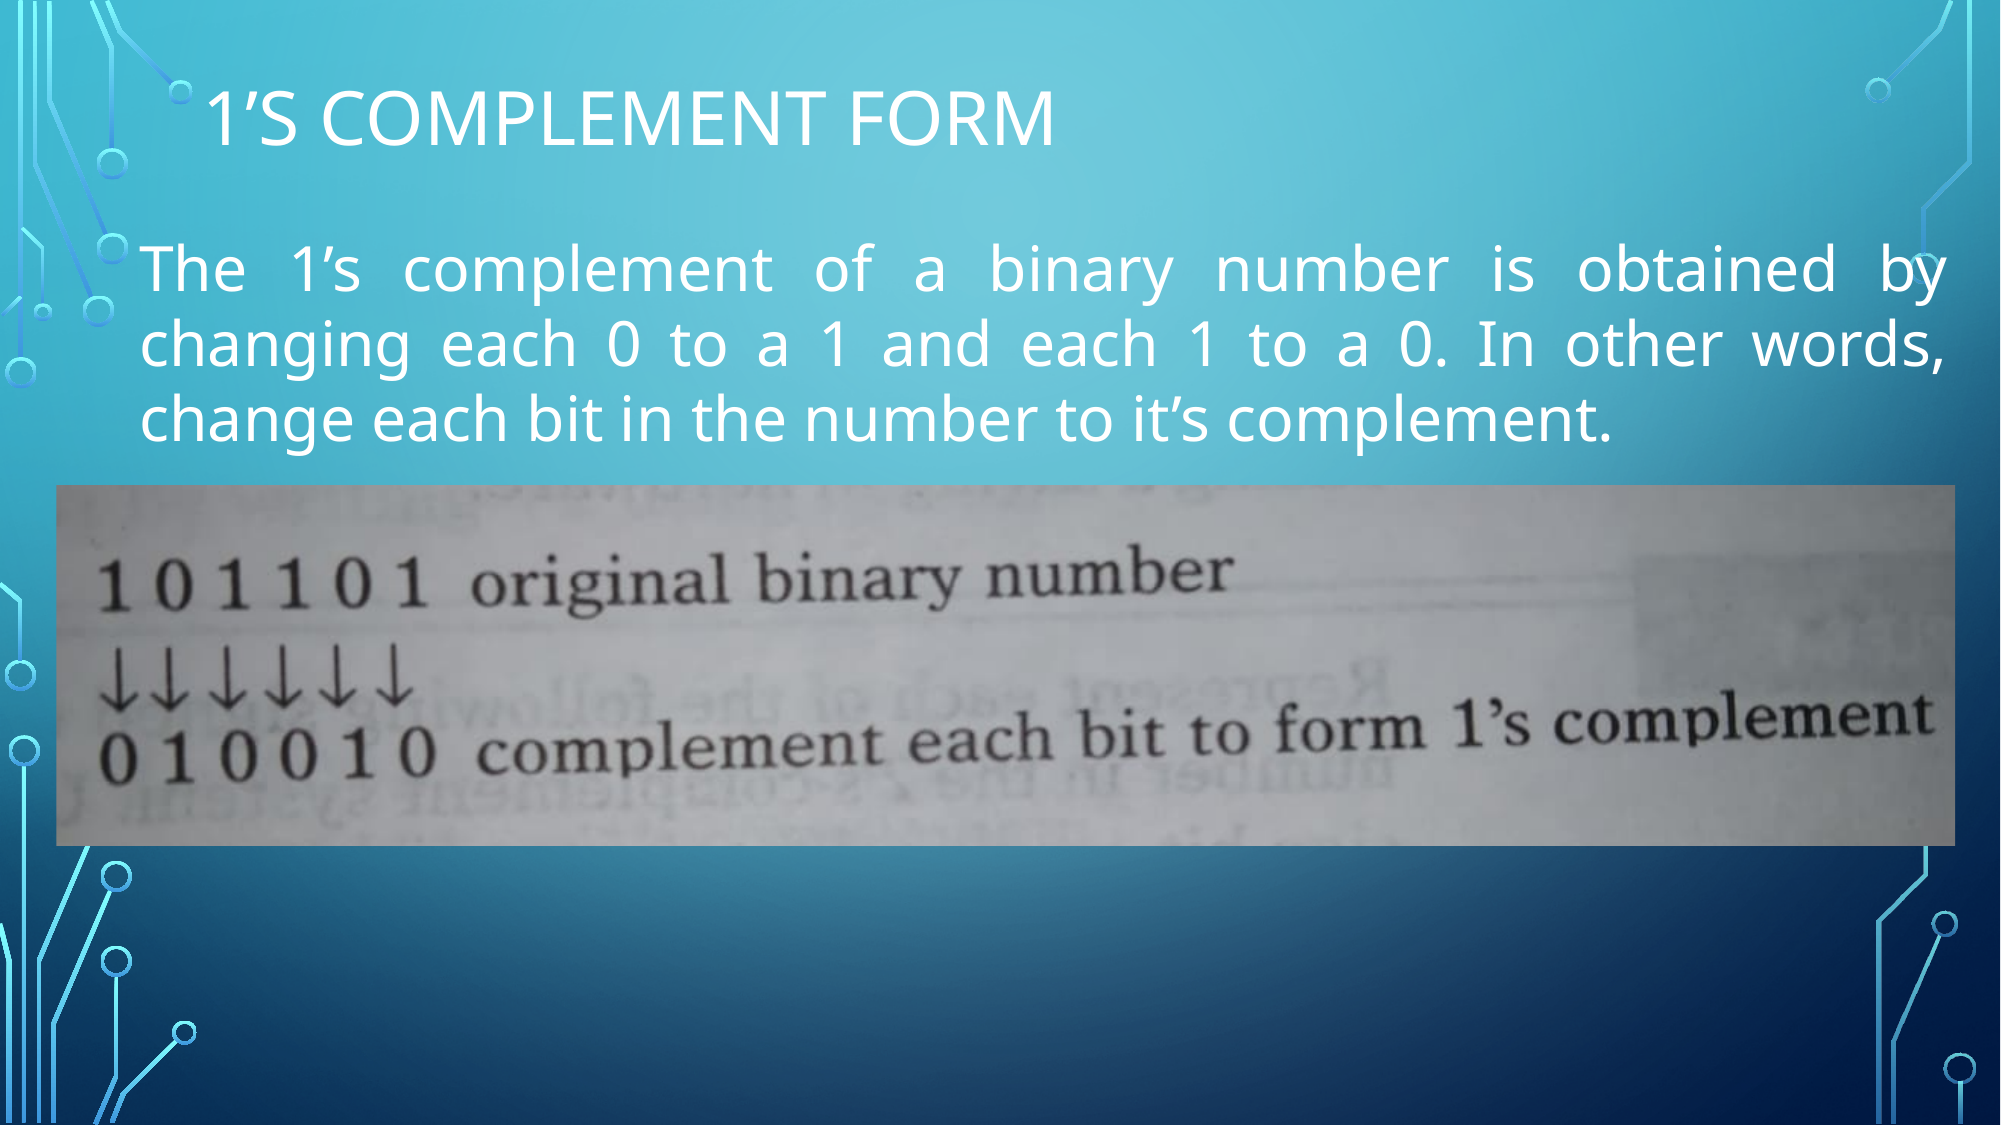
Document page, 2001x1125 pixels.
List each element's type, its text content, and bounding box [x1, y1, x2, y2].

title 1’s complement form [187, 0, 1813, 221]
text_box The 1’s complement of a binary number is obtained by changing each 0 to a 1 and each 1 to a 0. In other words, change each bit in the number to it’s complement. [124, 221, 1966, 461]
picture [56, 485, 1956, 846]
